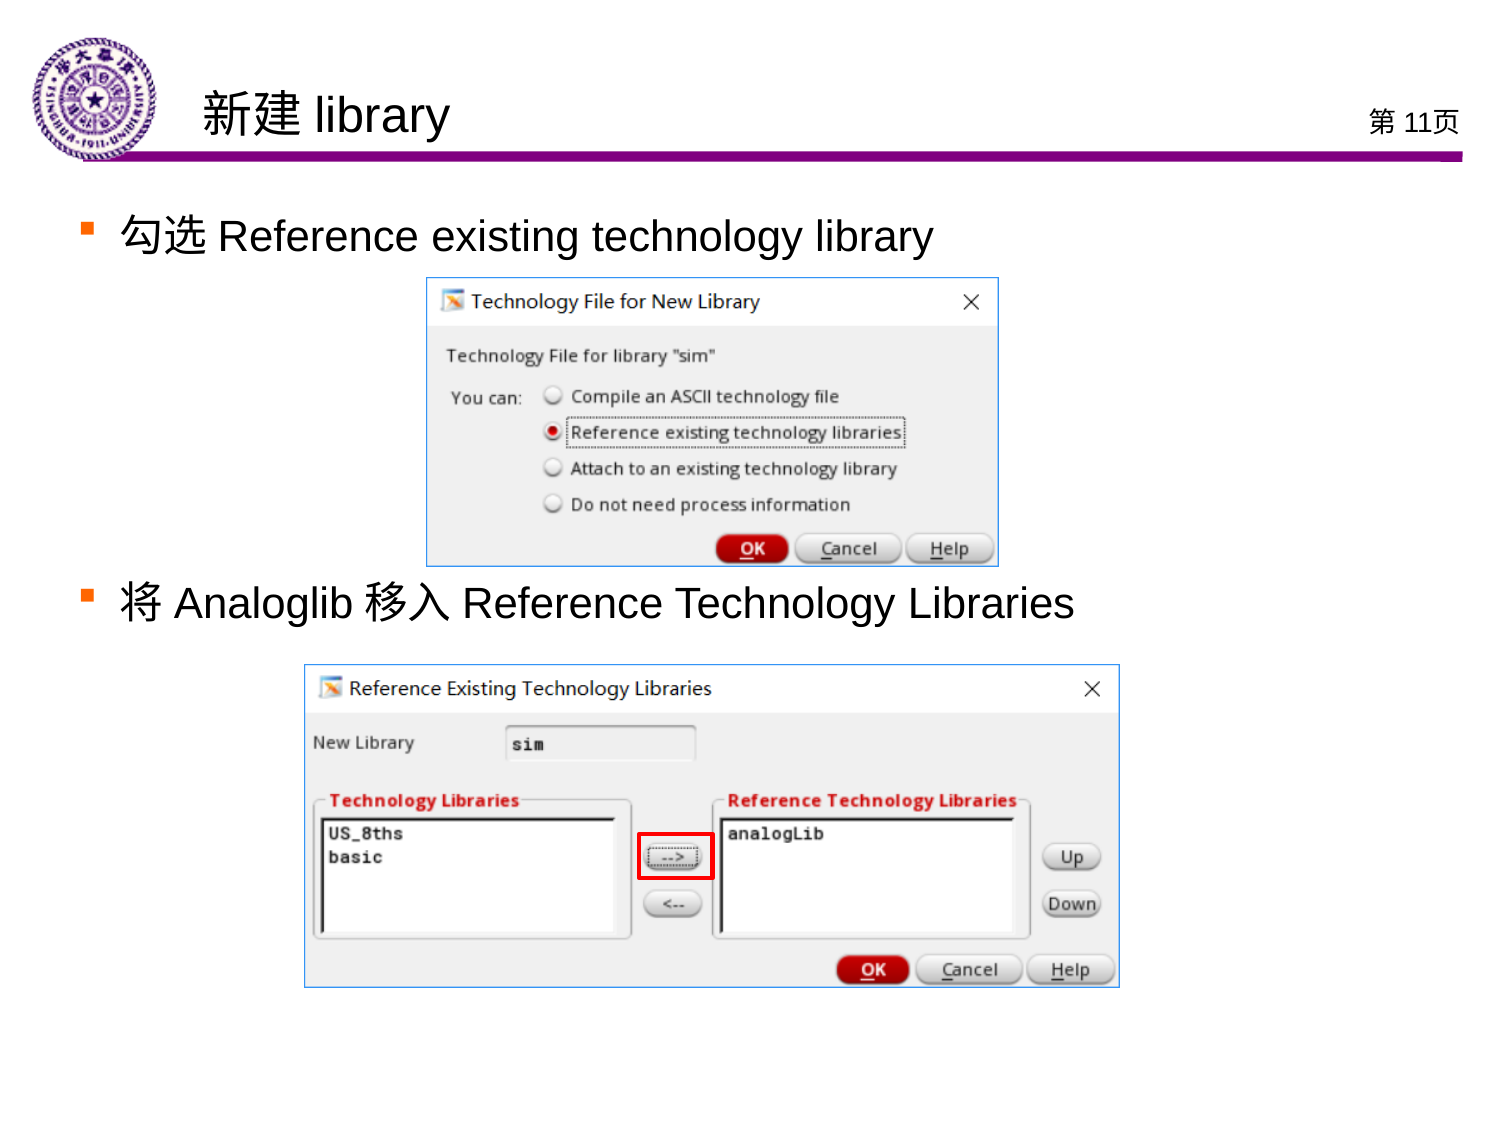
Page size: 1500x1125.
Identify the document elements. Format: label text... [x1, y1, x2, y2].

picture [425, 277, 999, 567]
slide_number 第11页 [1099, 96, 1476, 176]
picture [304, 663, 1121, 989]
picture [31, 24, 163, 172]
title 新建library [187, 62, 1238, 163]
list 勾选Reference existing technology library 将Analoglib移入Reference Technology Libraries [62, 199, 1463, 989]
